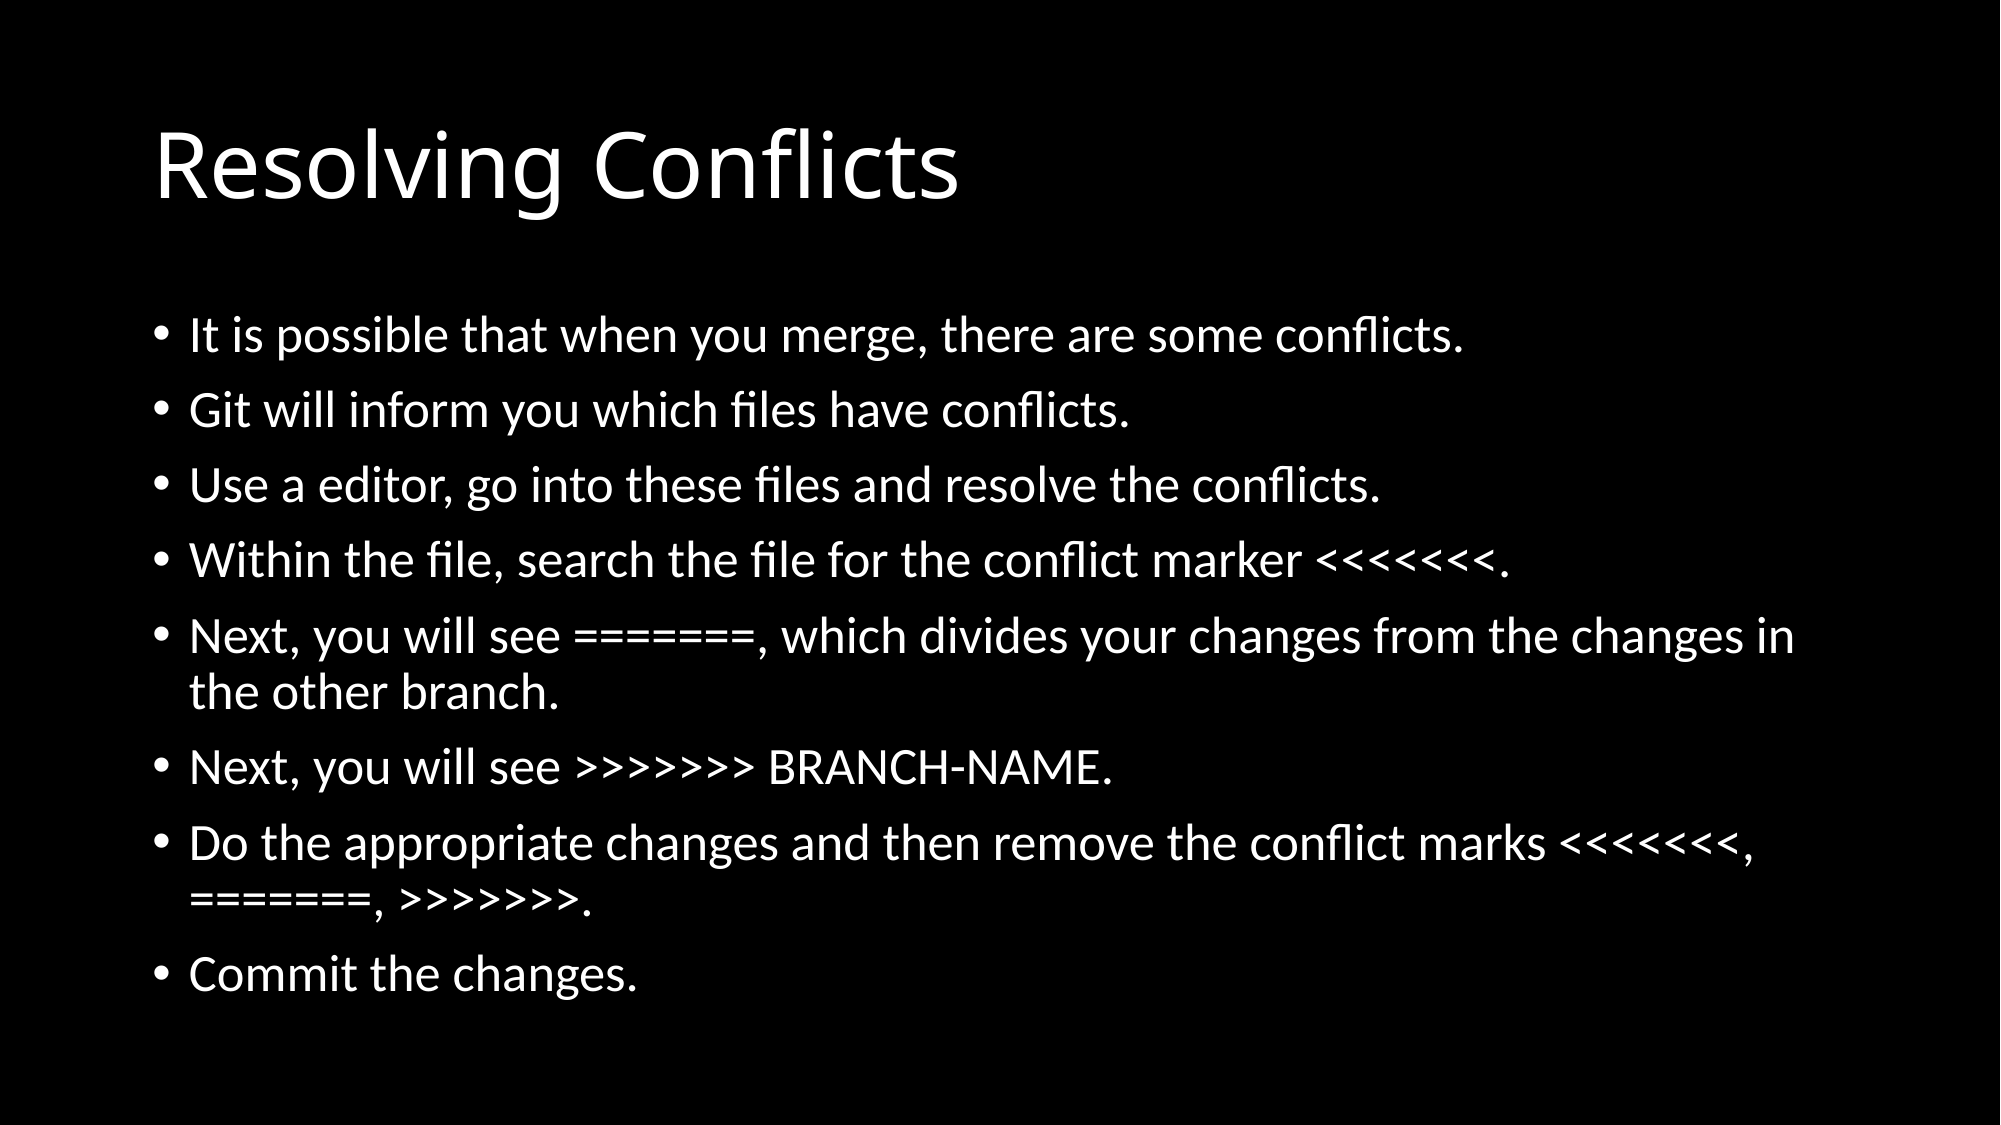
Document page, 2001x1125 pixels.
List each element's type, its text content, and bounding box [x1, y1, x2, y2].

title Resolving Conflicts [137, 59, 1863, 278]
list It is possible that when you merge, there are some conflicts. Git will inform you which files have conflicts. Use a editor, go into these files and resolve the conflicts. Within the file, search the file for the conflict marker <<<<<<<. Next, you will see =======, which divides your changes from the changes in the other branch. Next, you will see >>>>>>> BRANCH-NAME. Do the appropriate changes and then remove the conflict marks <<<<<<<, =======, >>>>>>>. Commit the changes. [137, 299, 1863, 1014]
